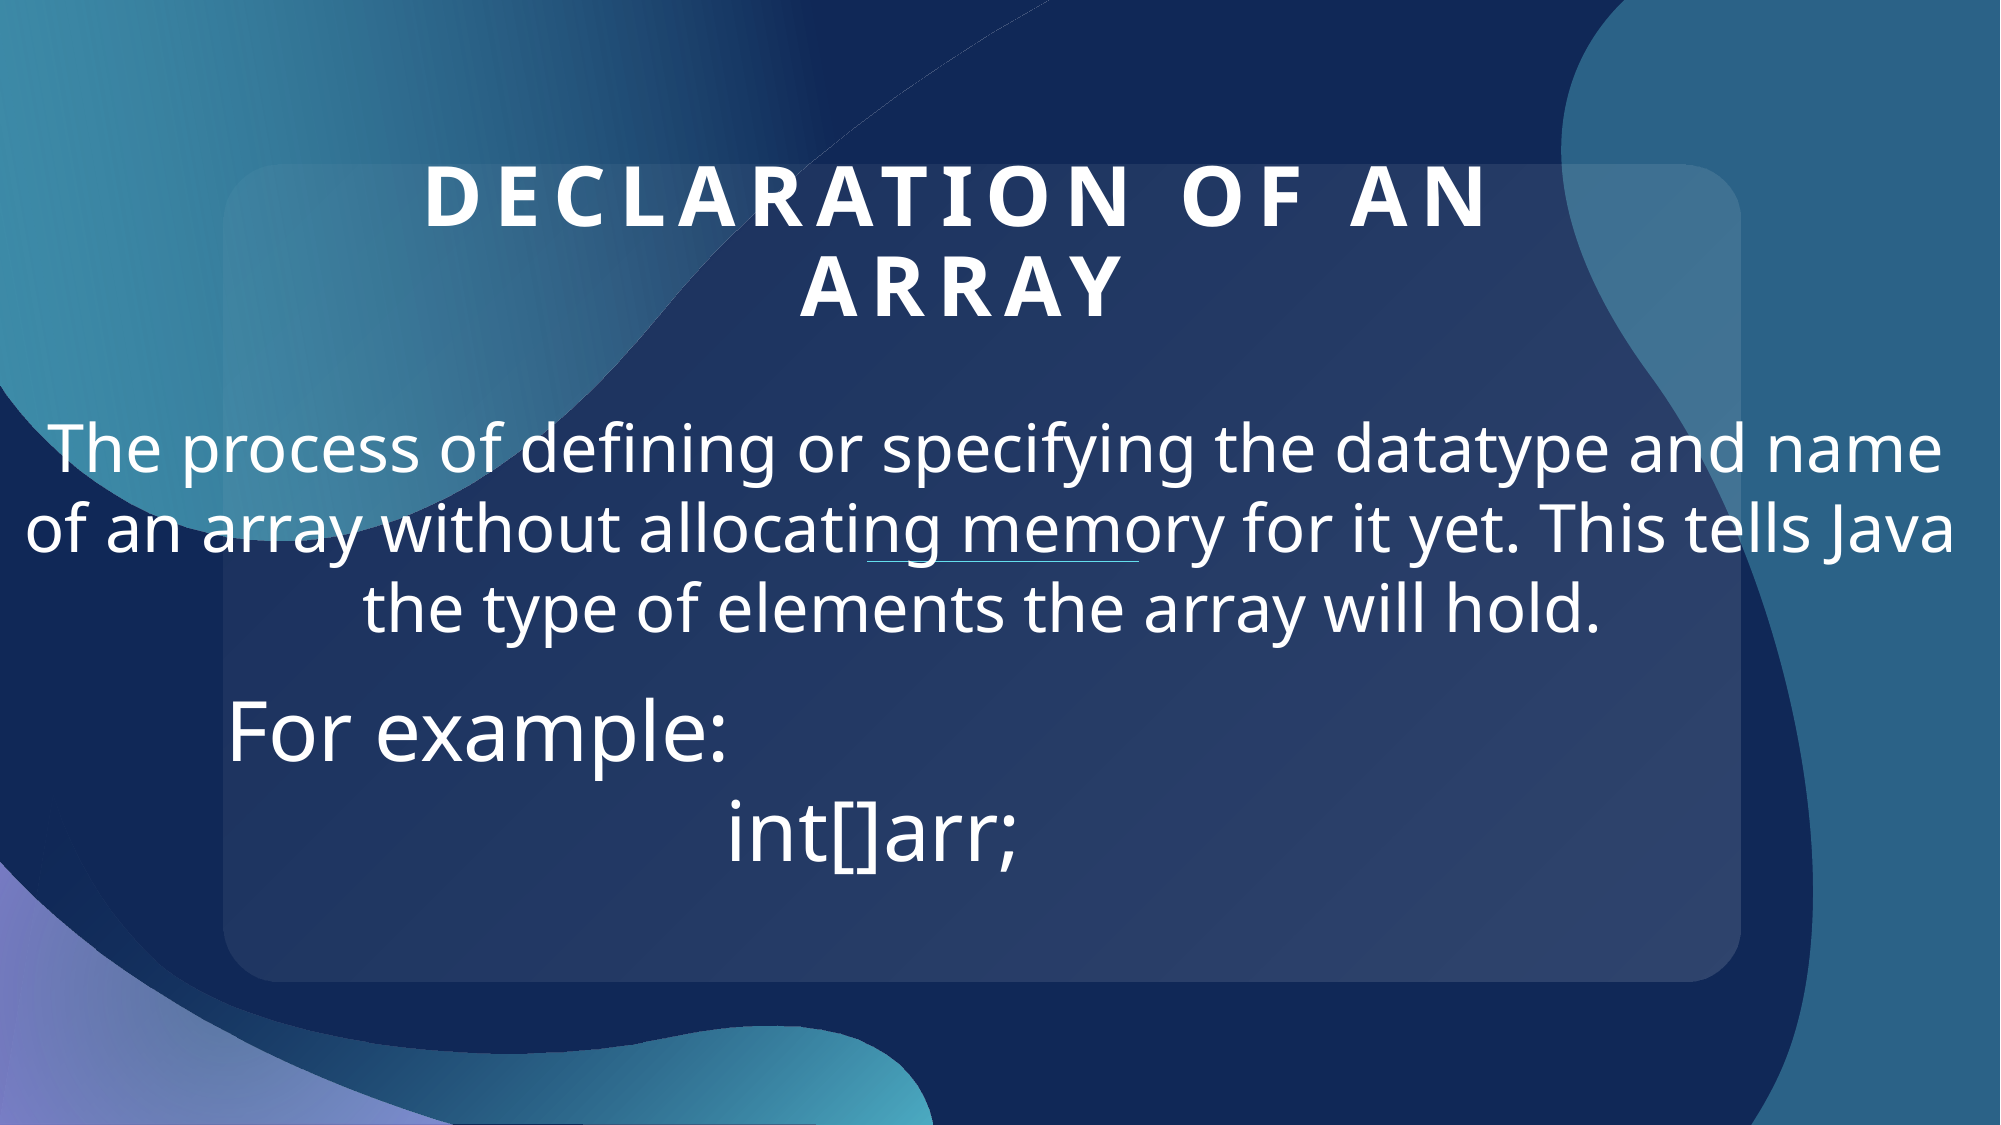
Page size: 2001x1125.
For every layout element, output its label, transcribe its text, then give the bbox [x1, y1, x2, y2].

text_box For example: int[]arr; [188, 670, 1576, 886]
title Declaration of an array [326, 166, 1596, 343]
subtitle The process of defining or specifying the datatype and name of an array without allocating memory for it yet. This tells Java the type of elements the array will hold. [0, 398, 1984, 671]
